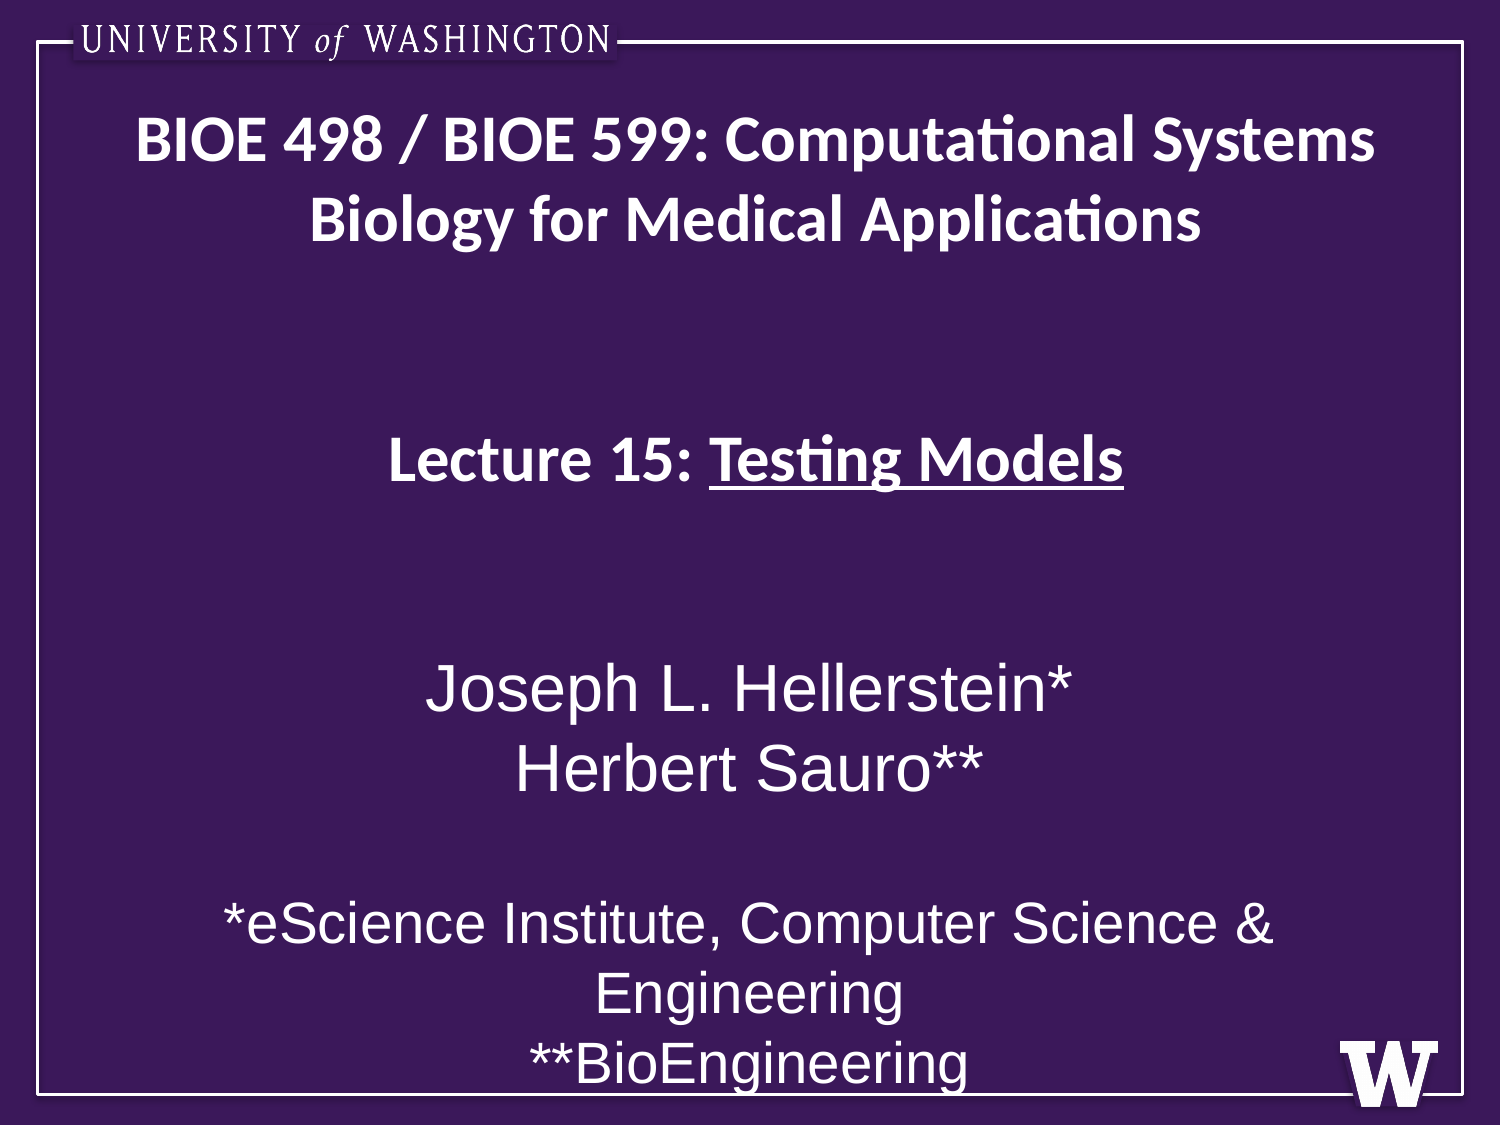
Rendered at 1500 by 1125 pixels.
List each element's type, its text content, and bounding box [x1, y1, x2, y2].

subtitle Joseph L. Hellerstein* Herbert Sauro** *eScience Institute, Computer Science & Engineering **BioEngineering [62, 637, 1438, 925]
picture [81, 24, 609, 61]
title BIOE 498 / BIOE 599: Computational Systems Biology for Medical Applications Lecture 15: Testing Models [62, 87, 1450, 329]
picture [1340, 1041, 1438, 1107]
